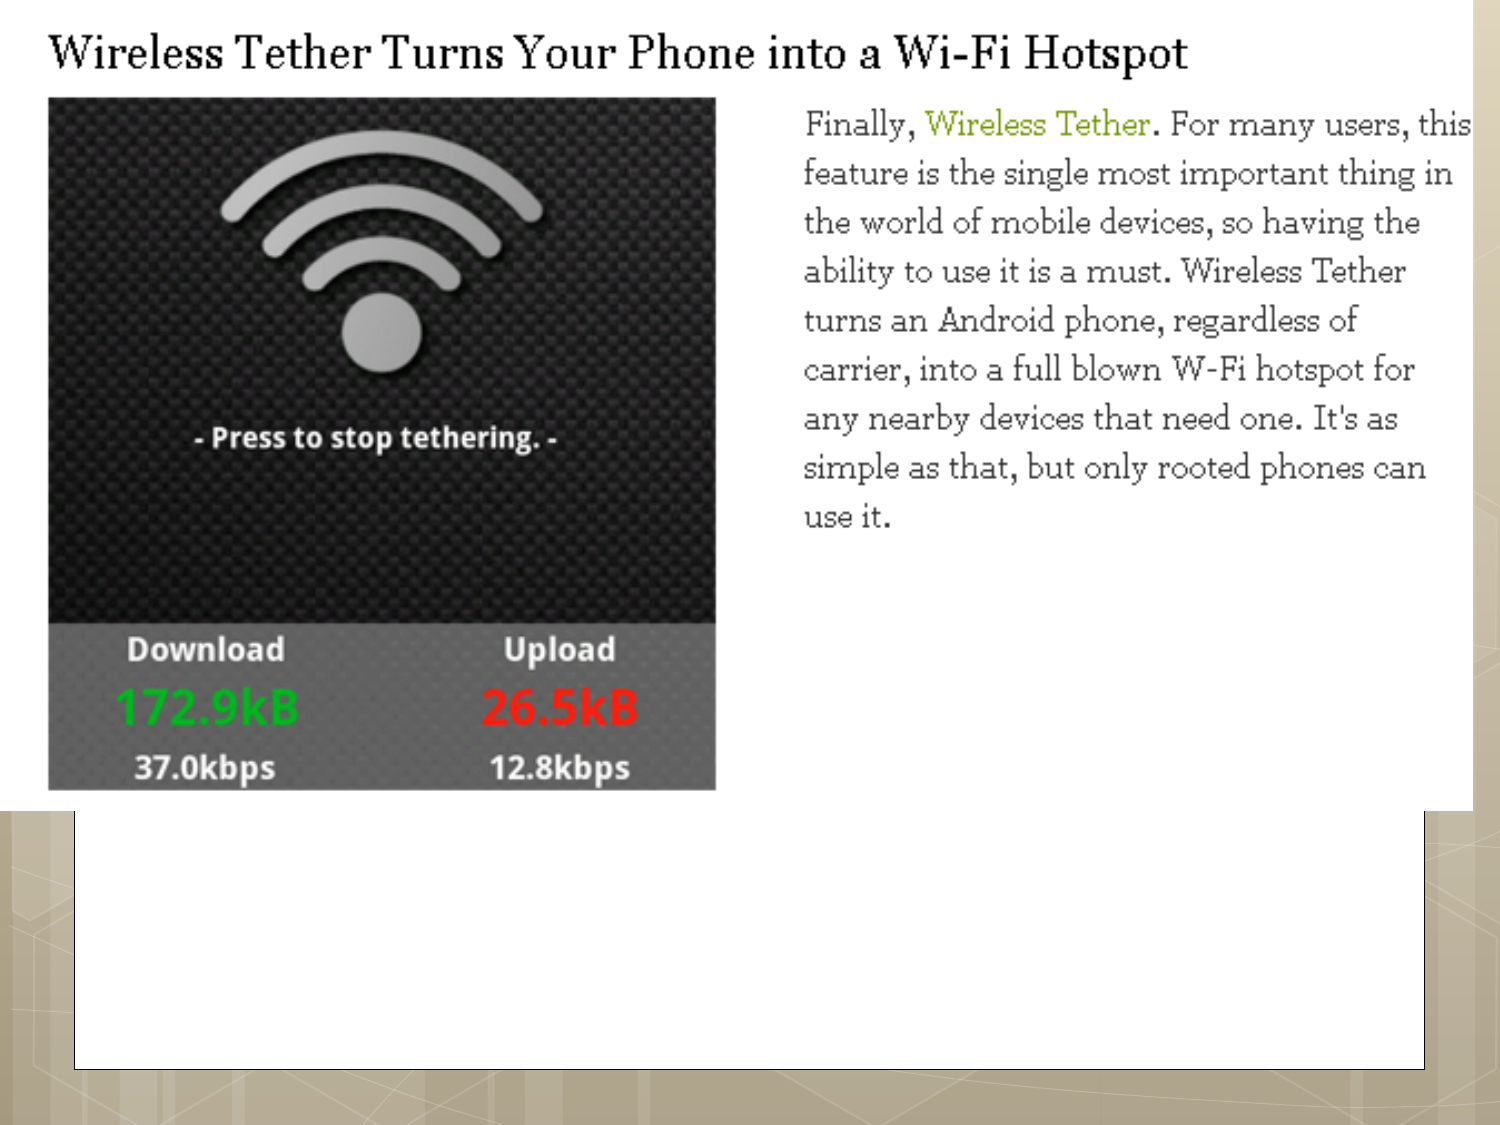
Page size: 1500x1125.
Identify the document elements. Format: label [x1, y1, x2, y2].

picture [0, 0, 1474, 811]
